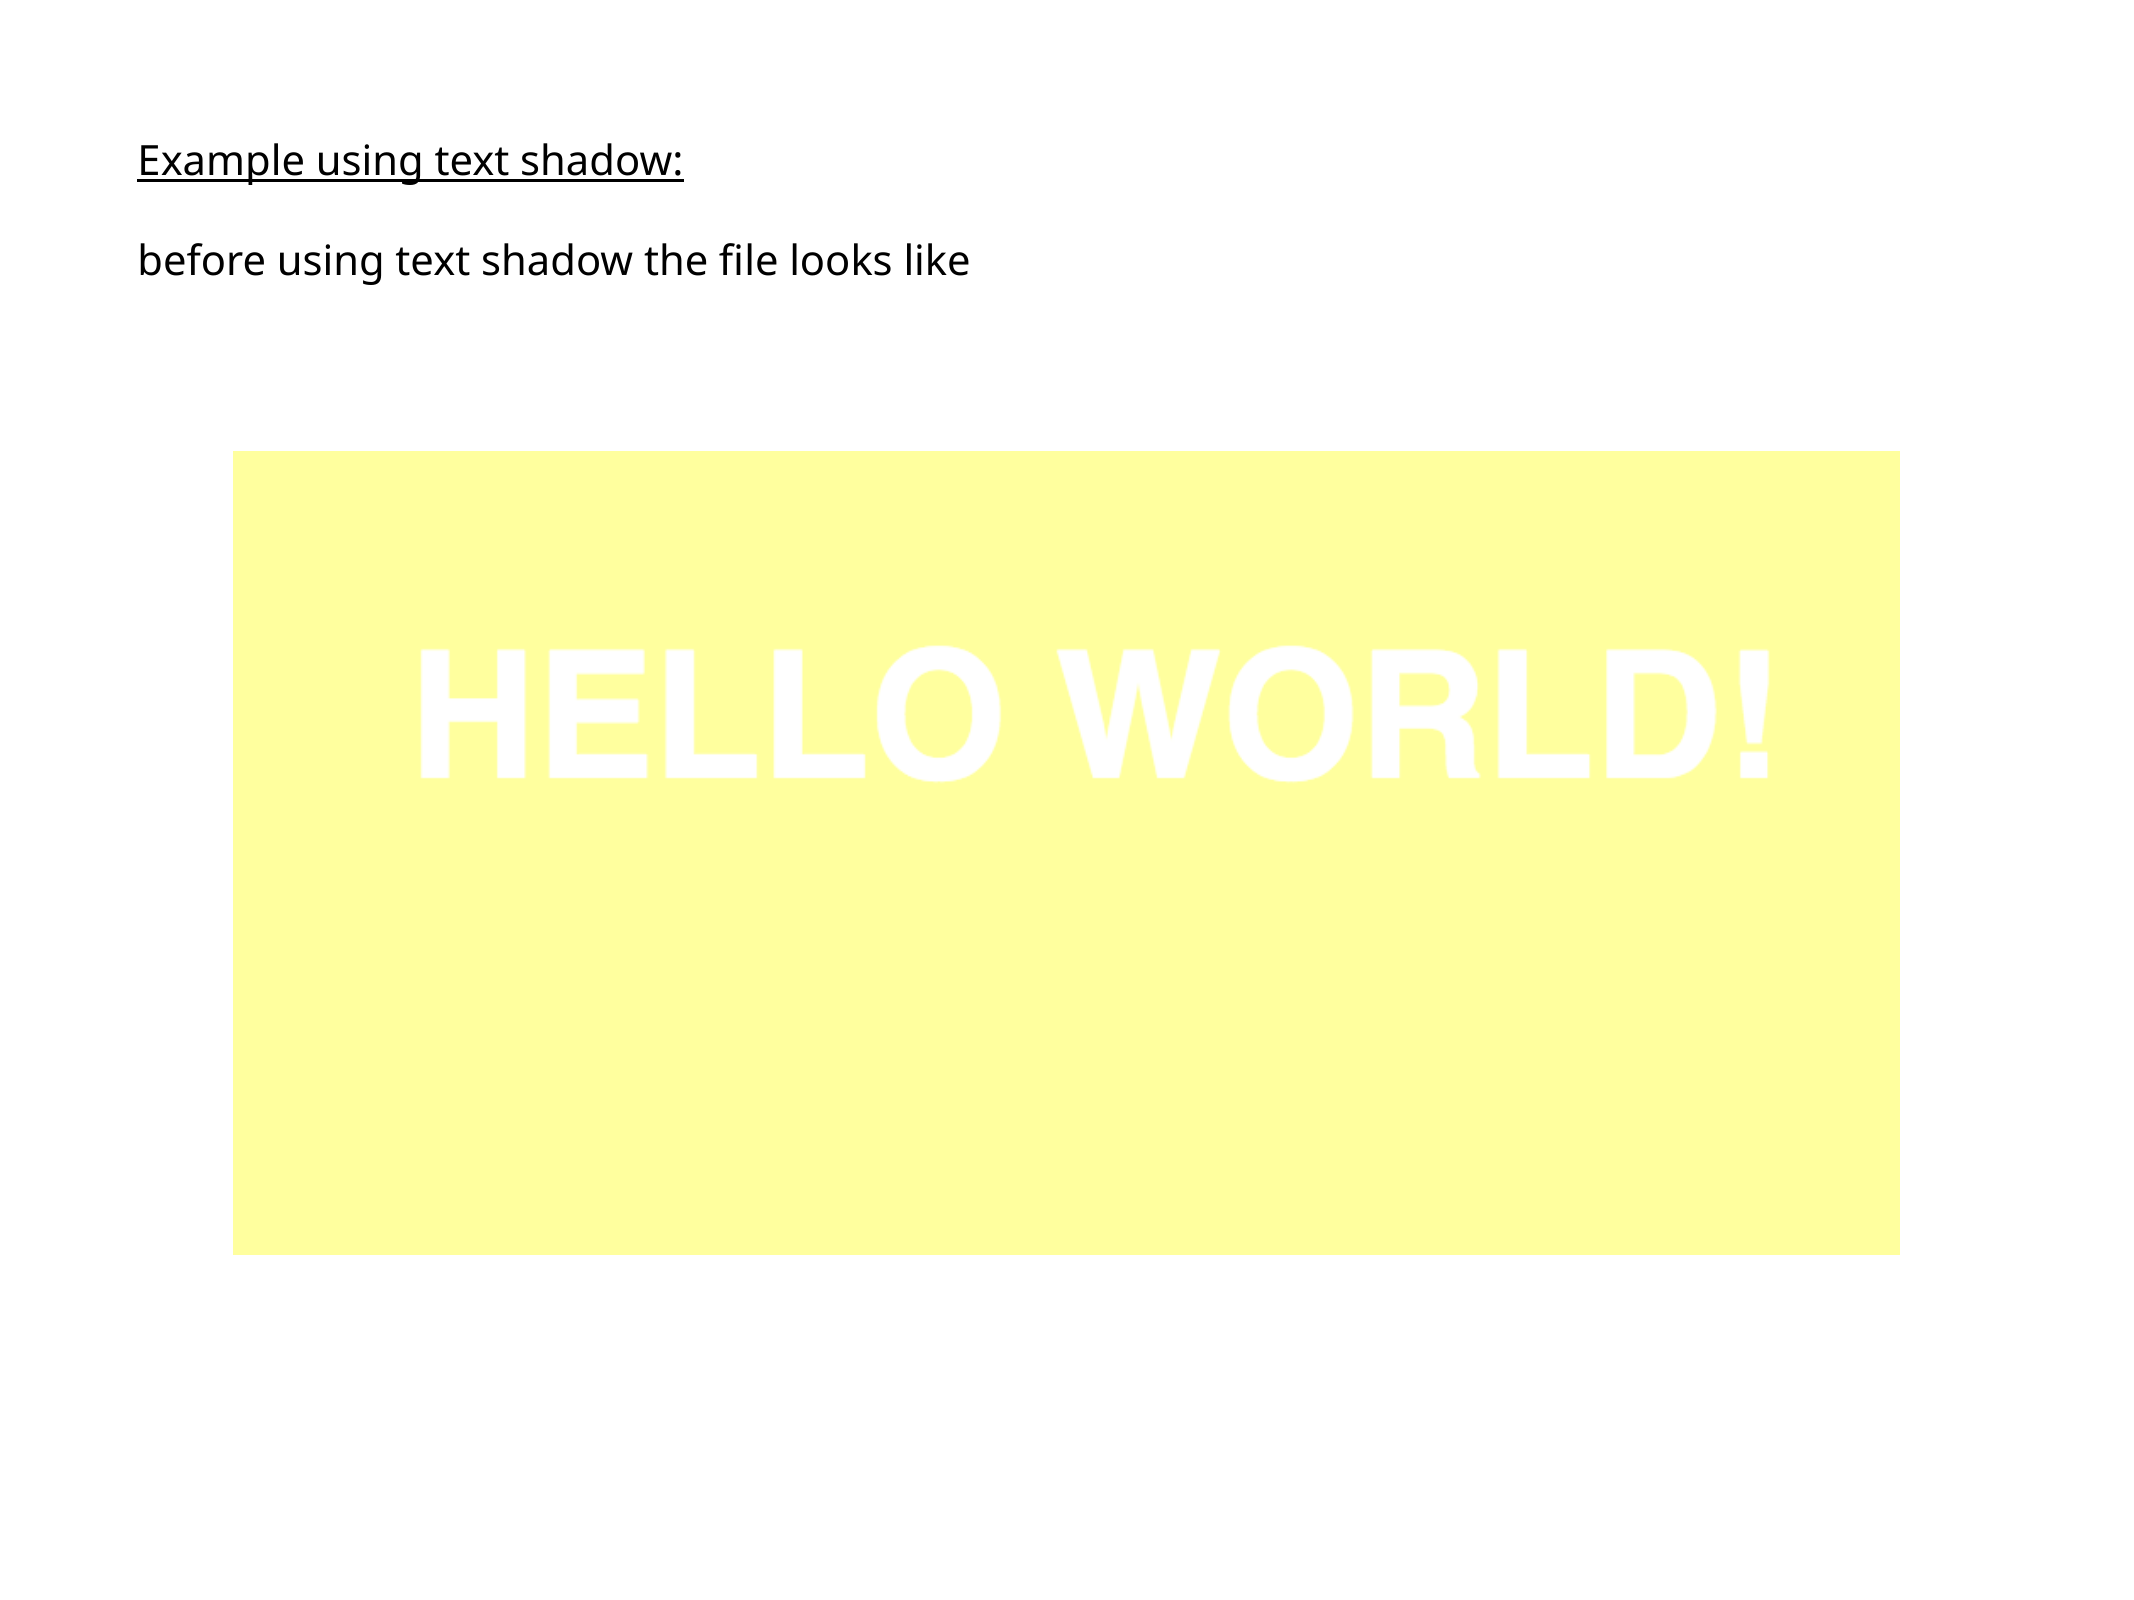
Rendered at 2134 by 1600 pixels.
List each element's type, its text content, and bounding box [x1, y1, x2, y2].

picture [233, 450, 1900, 1255]
text_box Example using text shadow: before using text shadow the file looks like [129, 125, 1759, 292]
